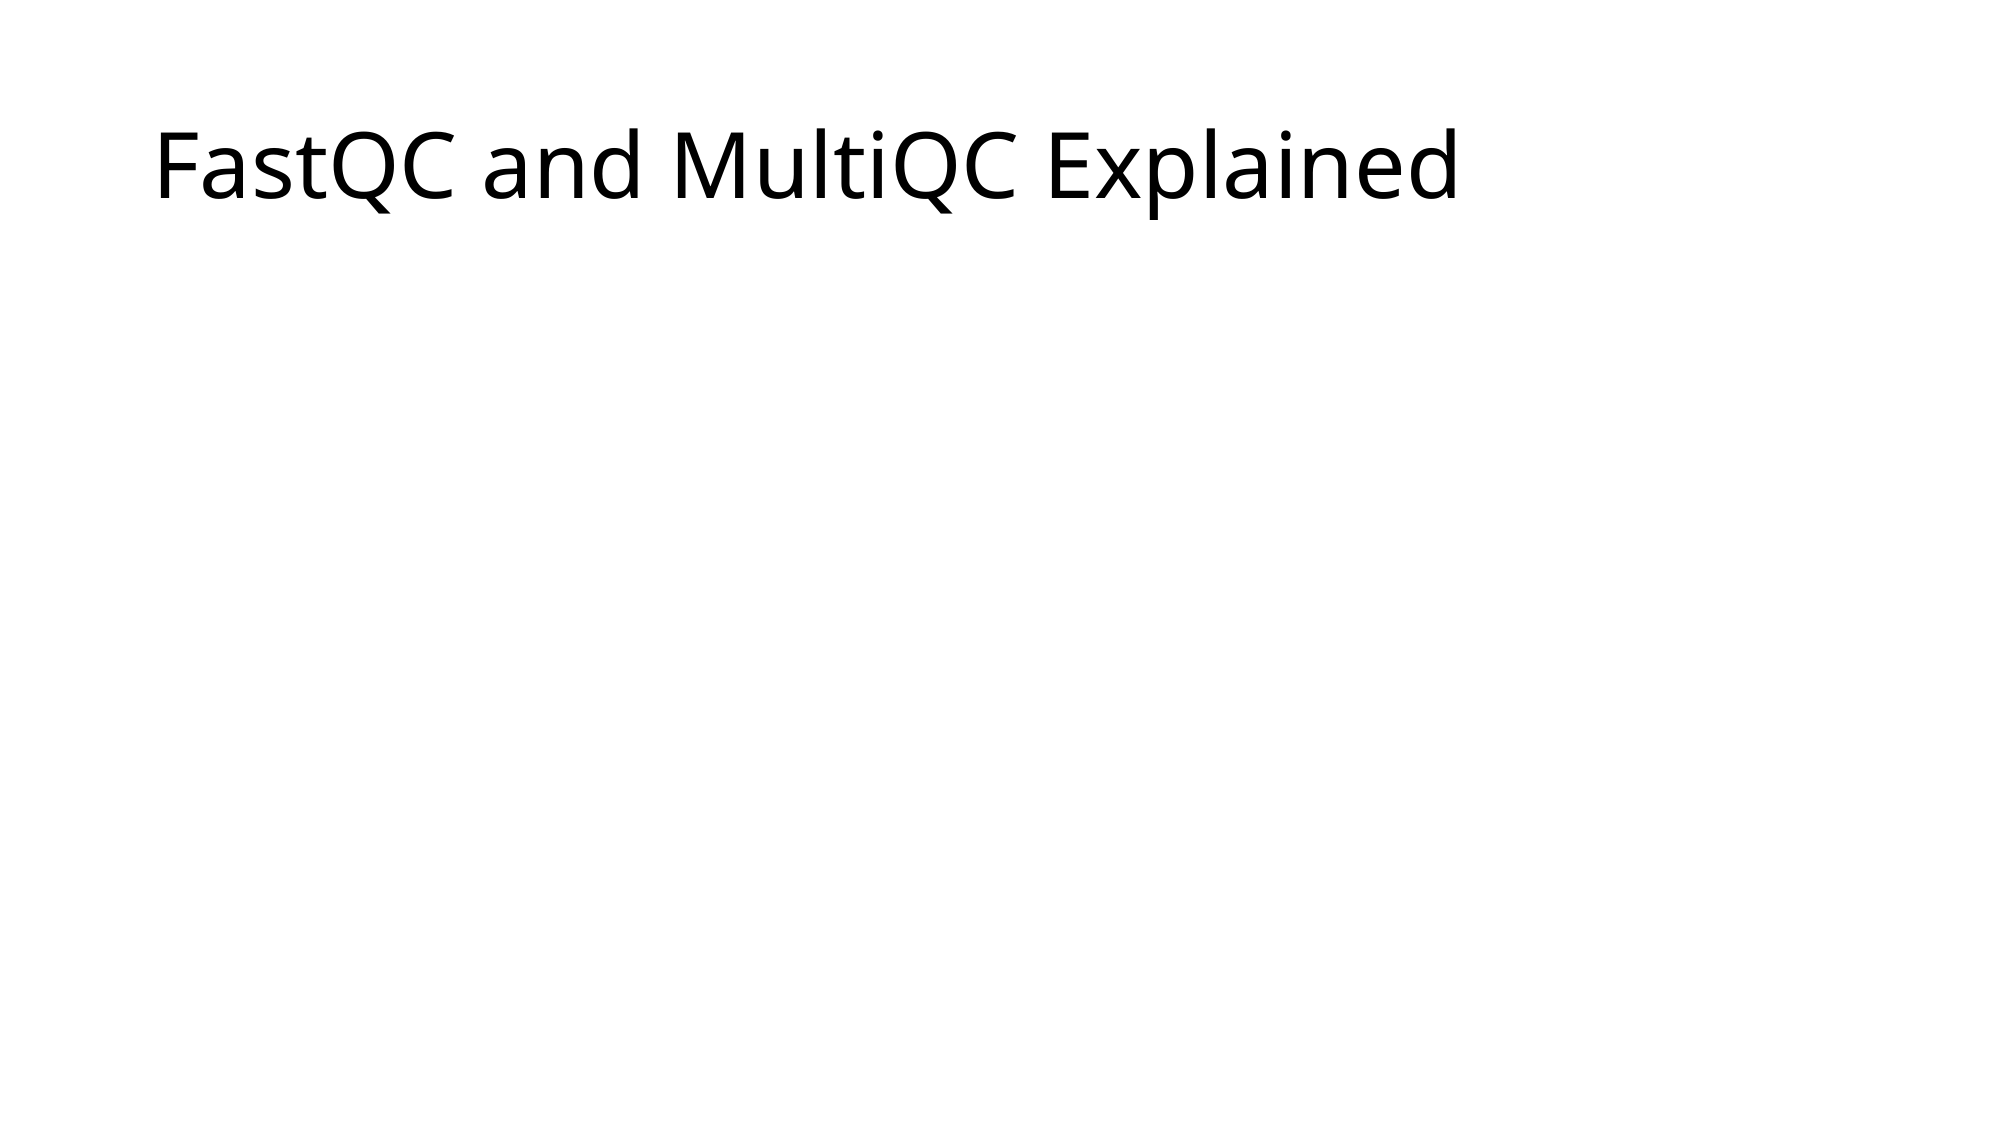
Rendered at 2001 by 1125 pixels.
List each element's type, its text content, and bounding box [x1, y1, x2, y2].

title FastQC and MultiQC Explained [137, 59, 1863, 278]
